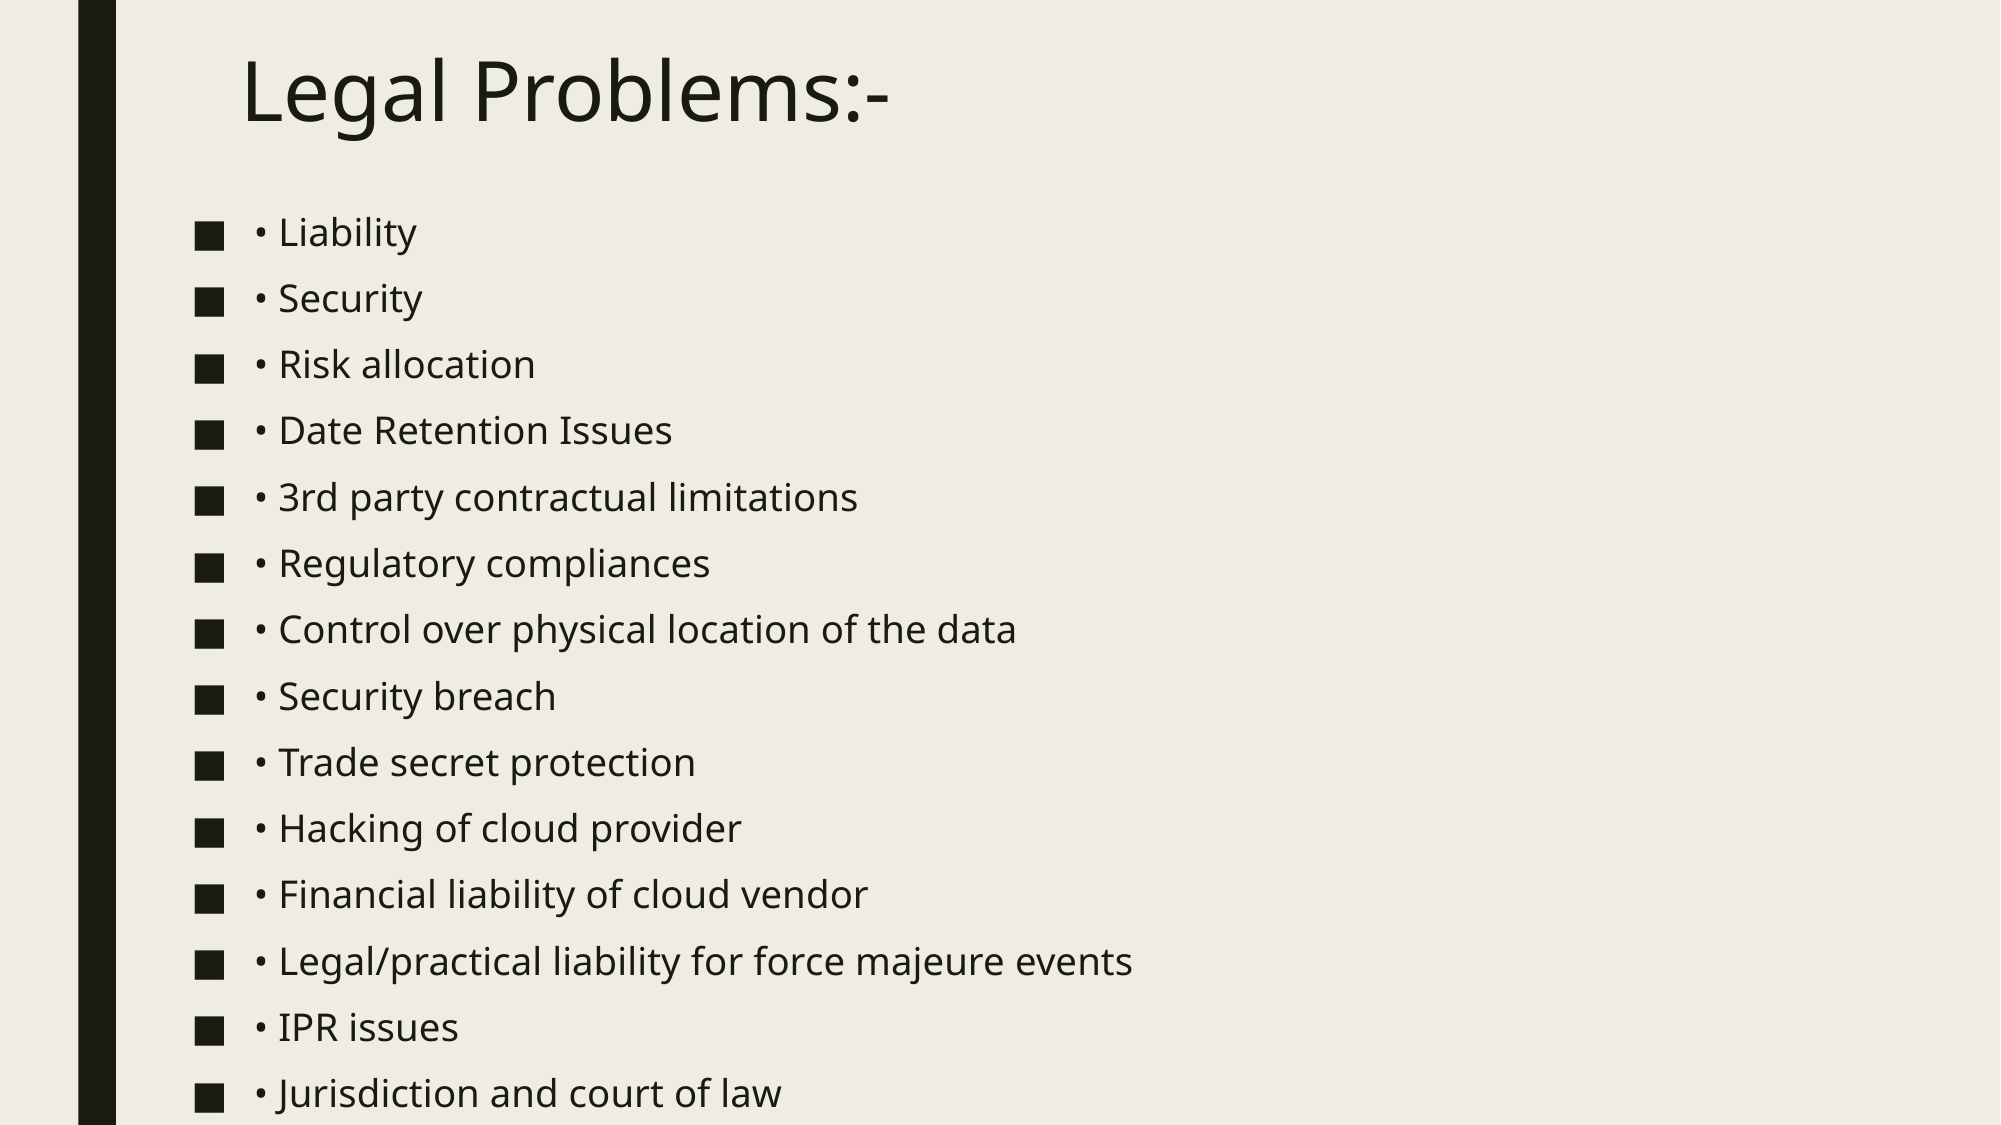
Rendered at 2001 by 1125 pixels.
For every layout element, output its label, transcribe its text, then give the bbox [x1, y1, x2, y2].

list • Liability • Security • Risk allocation • Date Retention Issues • 3rd party contractual limitations • Regulatory compliances • Control over physical location of the data • Security breach • Trade secret protection • Hacking of cloud provider • Financial liability of cloud vendor • Legal/practical liability for force majeure events • IPR issues • Jurisdiction and court of law [176, 204, 1800, 1125]
title Legal Problems:- [225, 43, 1800, 204]
